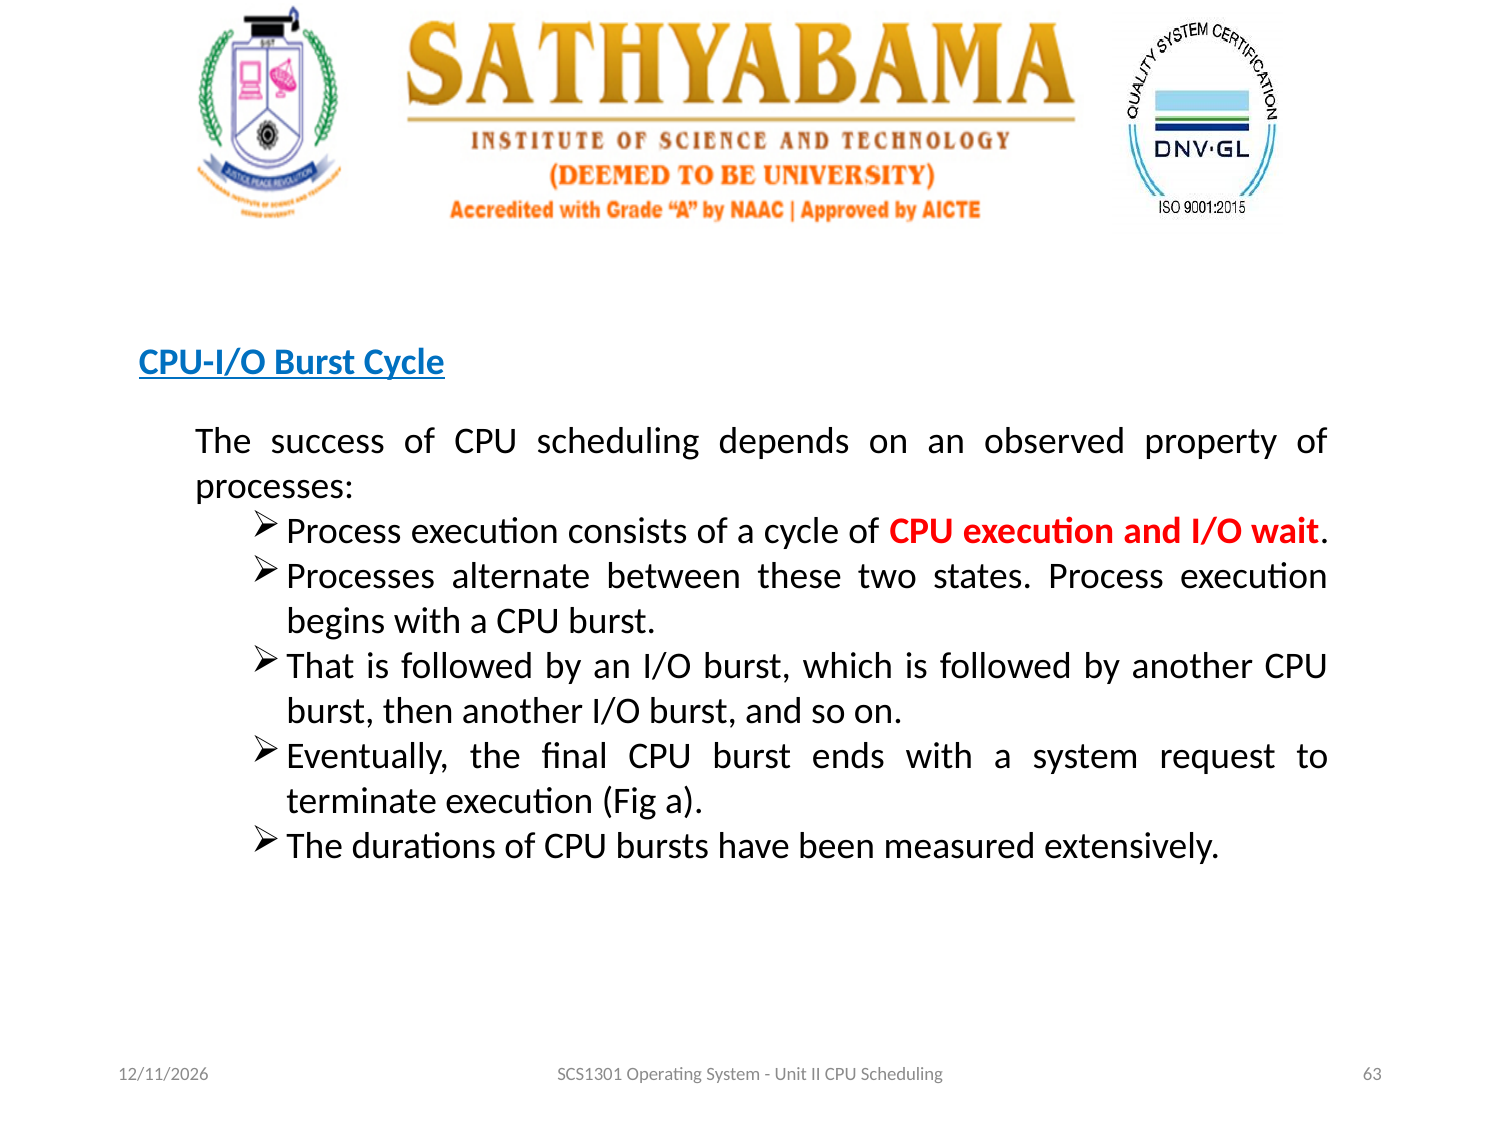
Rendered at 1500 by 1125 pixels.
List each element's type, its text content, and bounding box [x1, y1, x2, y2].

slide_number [103, 1042, 441, 1103]
slide_number 63 [1059, 1042, 1397, 1103]
picture [397, 0, 1084, 230]
picture [1112, 8, 1283, 238]
picture [186, 3, 352, 227]
text_box CPU-I/O Burst Cycle The success of CPU scheduling depends on an observed property of processes: Process execution consists of a cycle of CPU execution and I/O wait. Processes alternate between these two states. Process execution begins with a CPU burst. That is followed by an I/O burst, which is followed by another CPU burst, then another I/O burst, and so on. Eventually, the final CPU burst ends with a system request to terminate execution (Fig a). The durations of CPU bursts have been measured extensively. [124, 329, 1345, 919]
footer SCS1301 Operating System - Unit II CPU Scheduling [496, 1042, 1004, 1103]
